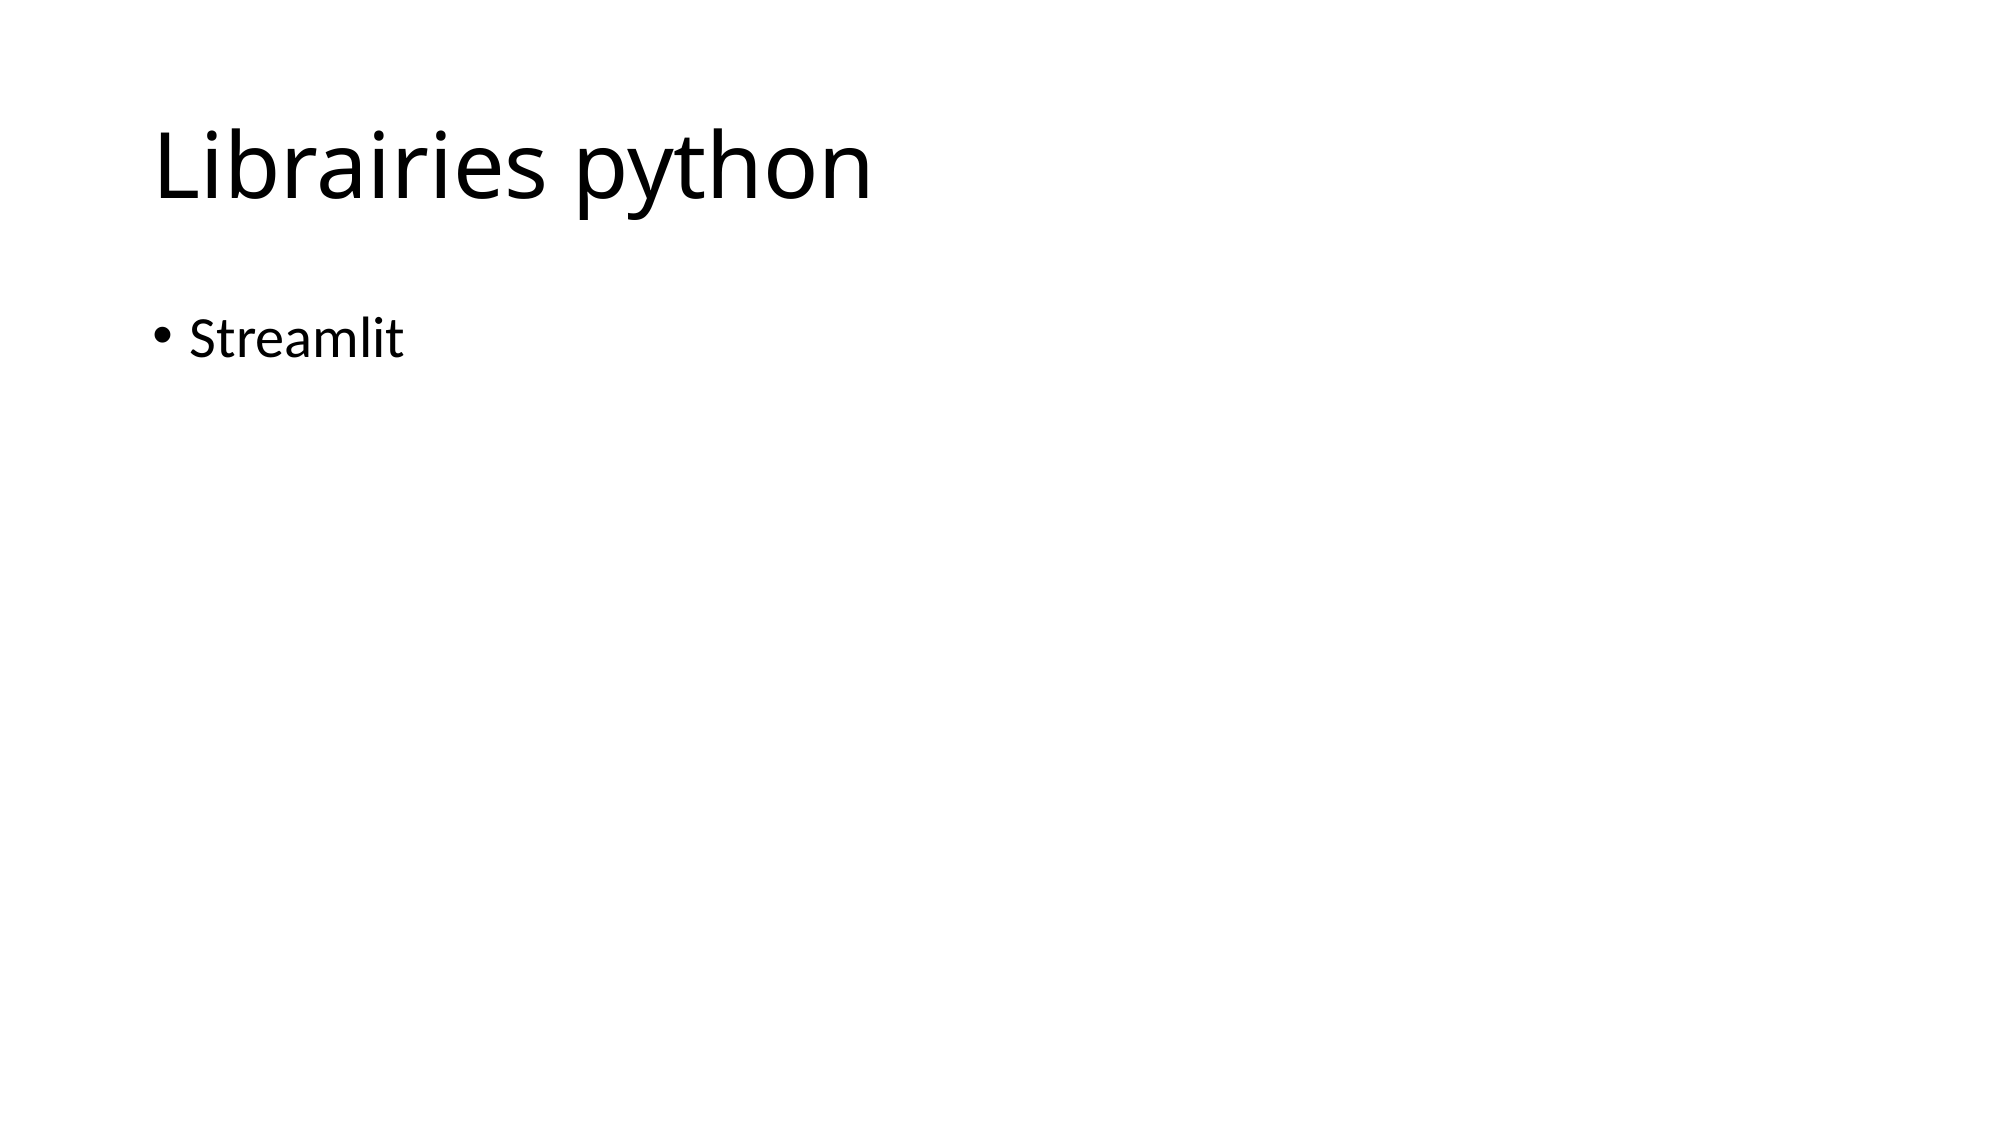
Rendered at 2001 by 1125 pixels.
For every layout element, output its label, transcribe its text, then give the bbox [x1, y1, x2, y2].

list Streamlit [137, 299, 1863, 1014]
title Librairies python [137, 59, 1863, 278]
